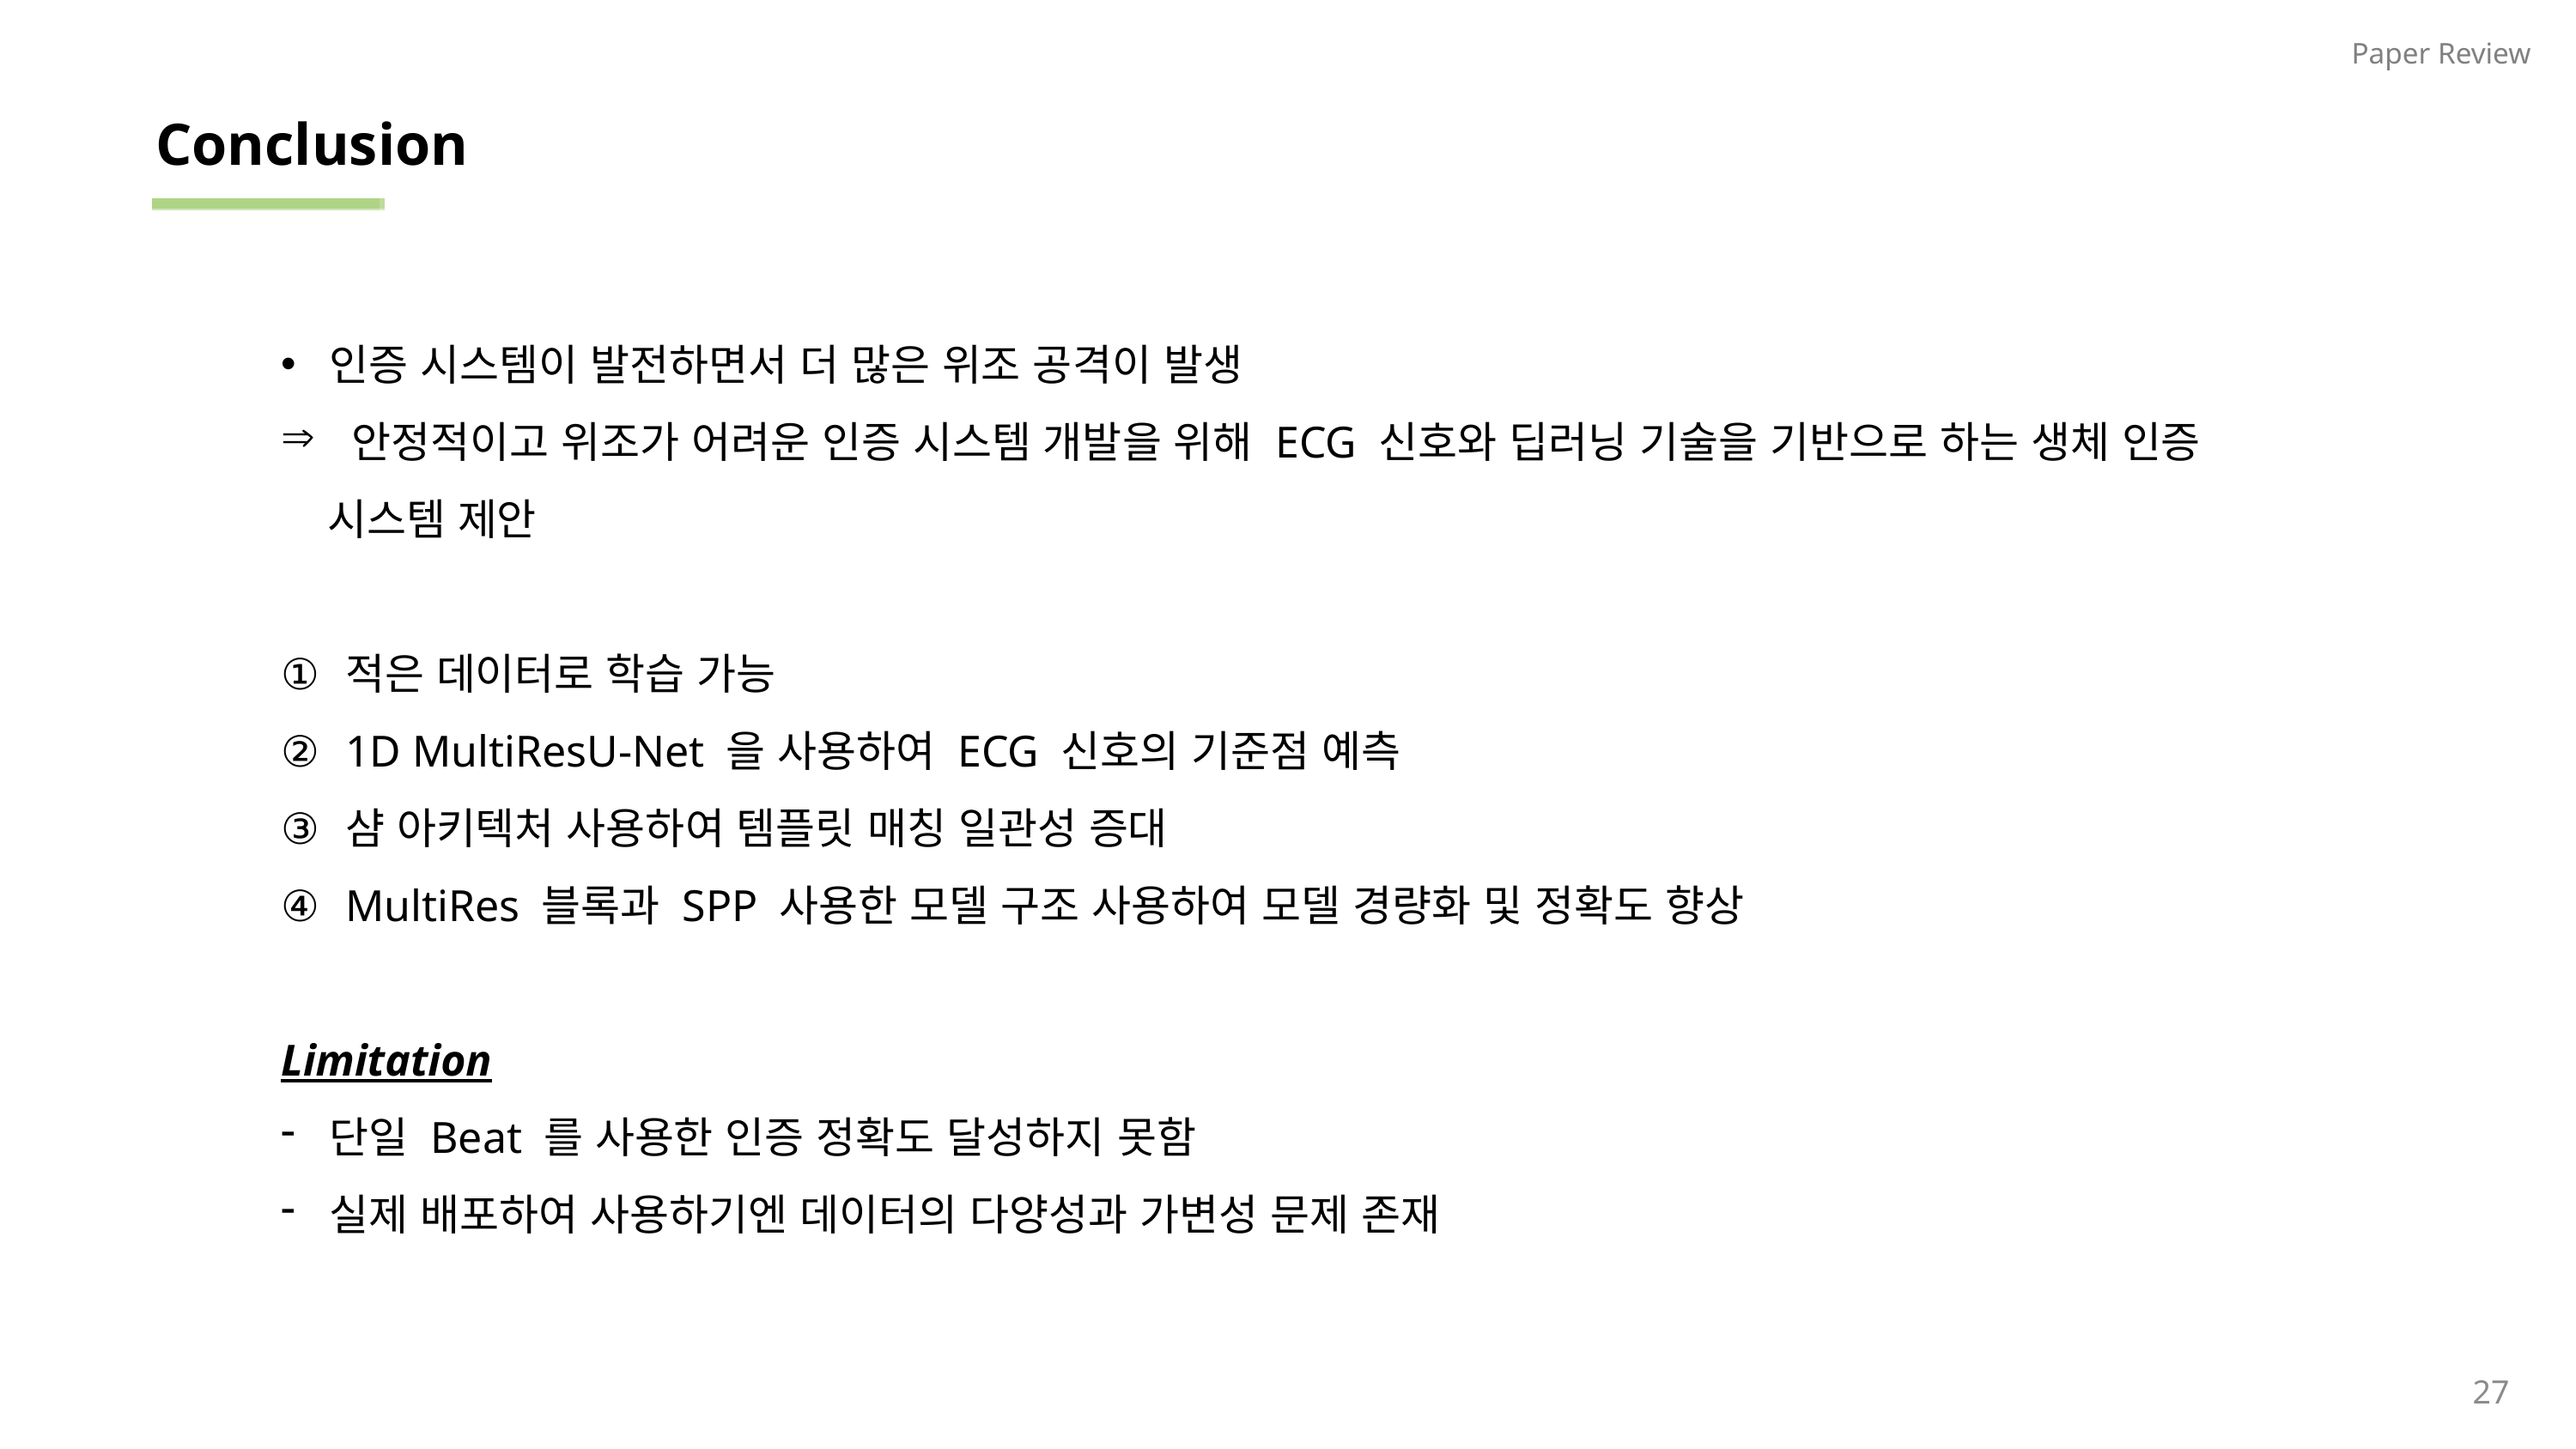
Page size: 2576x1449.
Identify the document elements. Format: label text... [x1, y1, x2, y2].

slide_number 27 [2221, 1367, 2523, 1420]
text_box Conclusion [143, 101, 482, 183]
text_box Paper Review [2338, 28, 2576, 76]
text_box 인증 시스템이 발전하면서 더 많은 위조 공격이 발생 안정적이고 위조가 어려운 인증 시스템 개발을 위해 ECG 신호와 딥러닝 기술을 기반으로 하는 생체 인증 시스템 제안 적은 데이터로 학습 가능 1D MultiResU-Net 을 사용하여 ECG 신호의 기준점 예측 샴 아키텍처 사용하여 템플릿 매칭 일관성 증대 MultiRes 블록과 SPP 사용한 모델 구조 사용하여 모델 경량화 및 정확도 향상 Limitation 단일 Beat 를 사용한 인증 정확도 달성하지 못함 실제 배포하여 사용하기엔 데이터의 다양성과 가변성 문제 존재 [268, 306, 2449, 1246]
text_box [152, 198, 385, 210]
